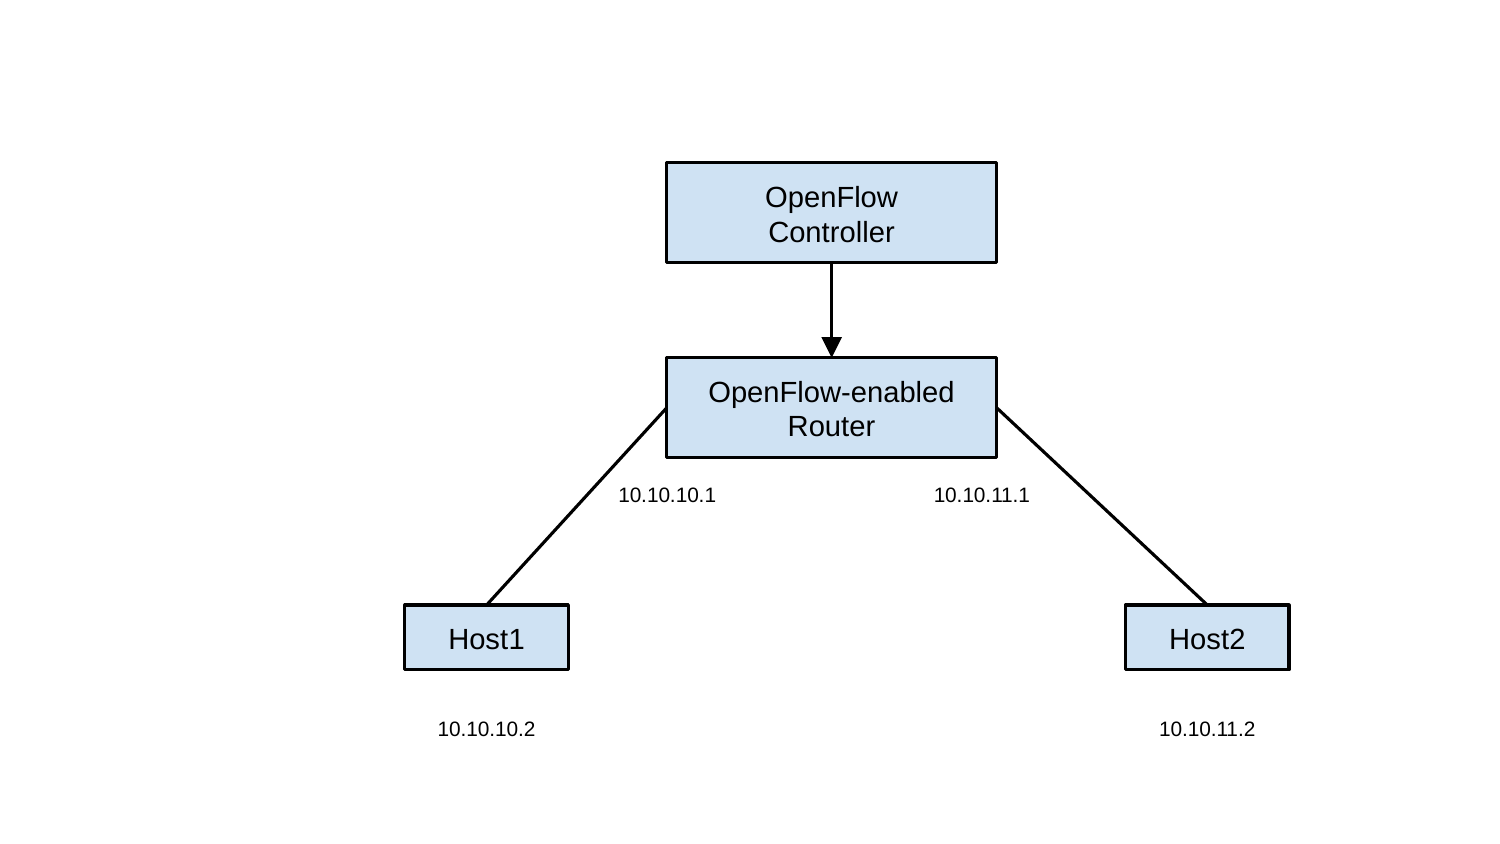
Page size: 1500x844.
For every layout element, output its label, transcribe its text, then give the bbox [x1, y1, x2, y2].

text_box Host2 [1125, 605, 1290, 670]
text_box 10.10.11.2 [1124, 702, 1291, 753]
text_box 10.10.11.1 [898, 468, 991, 519]
text_box 10.10.10.2 [403, 702, 570, 753]
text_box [996, 407, 1208, 588]
text_box 10.10.10.1 [673, 468, 751, 519]
text_box Host1 [404, 605, 569, 670]
text_box OpenFlow Controller [666, 162, 997, 263]
text_box OpenFlow-enabled Router [666, 357, 997, 458]
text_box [486, 407, 667, 588]
